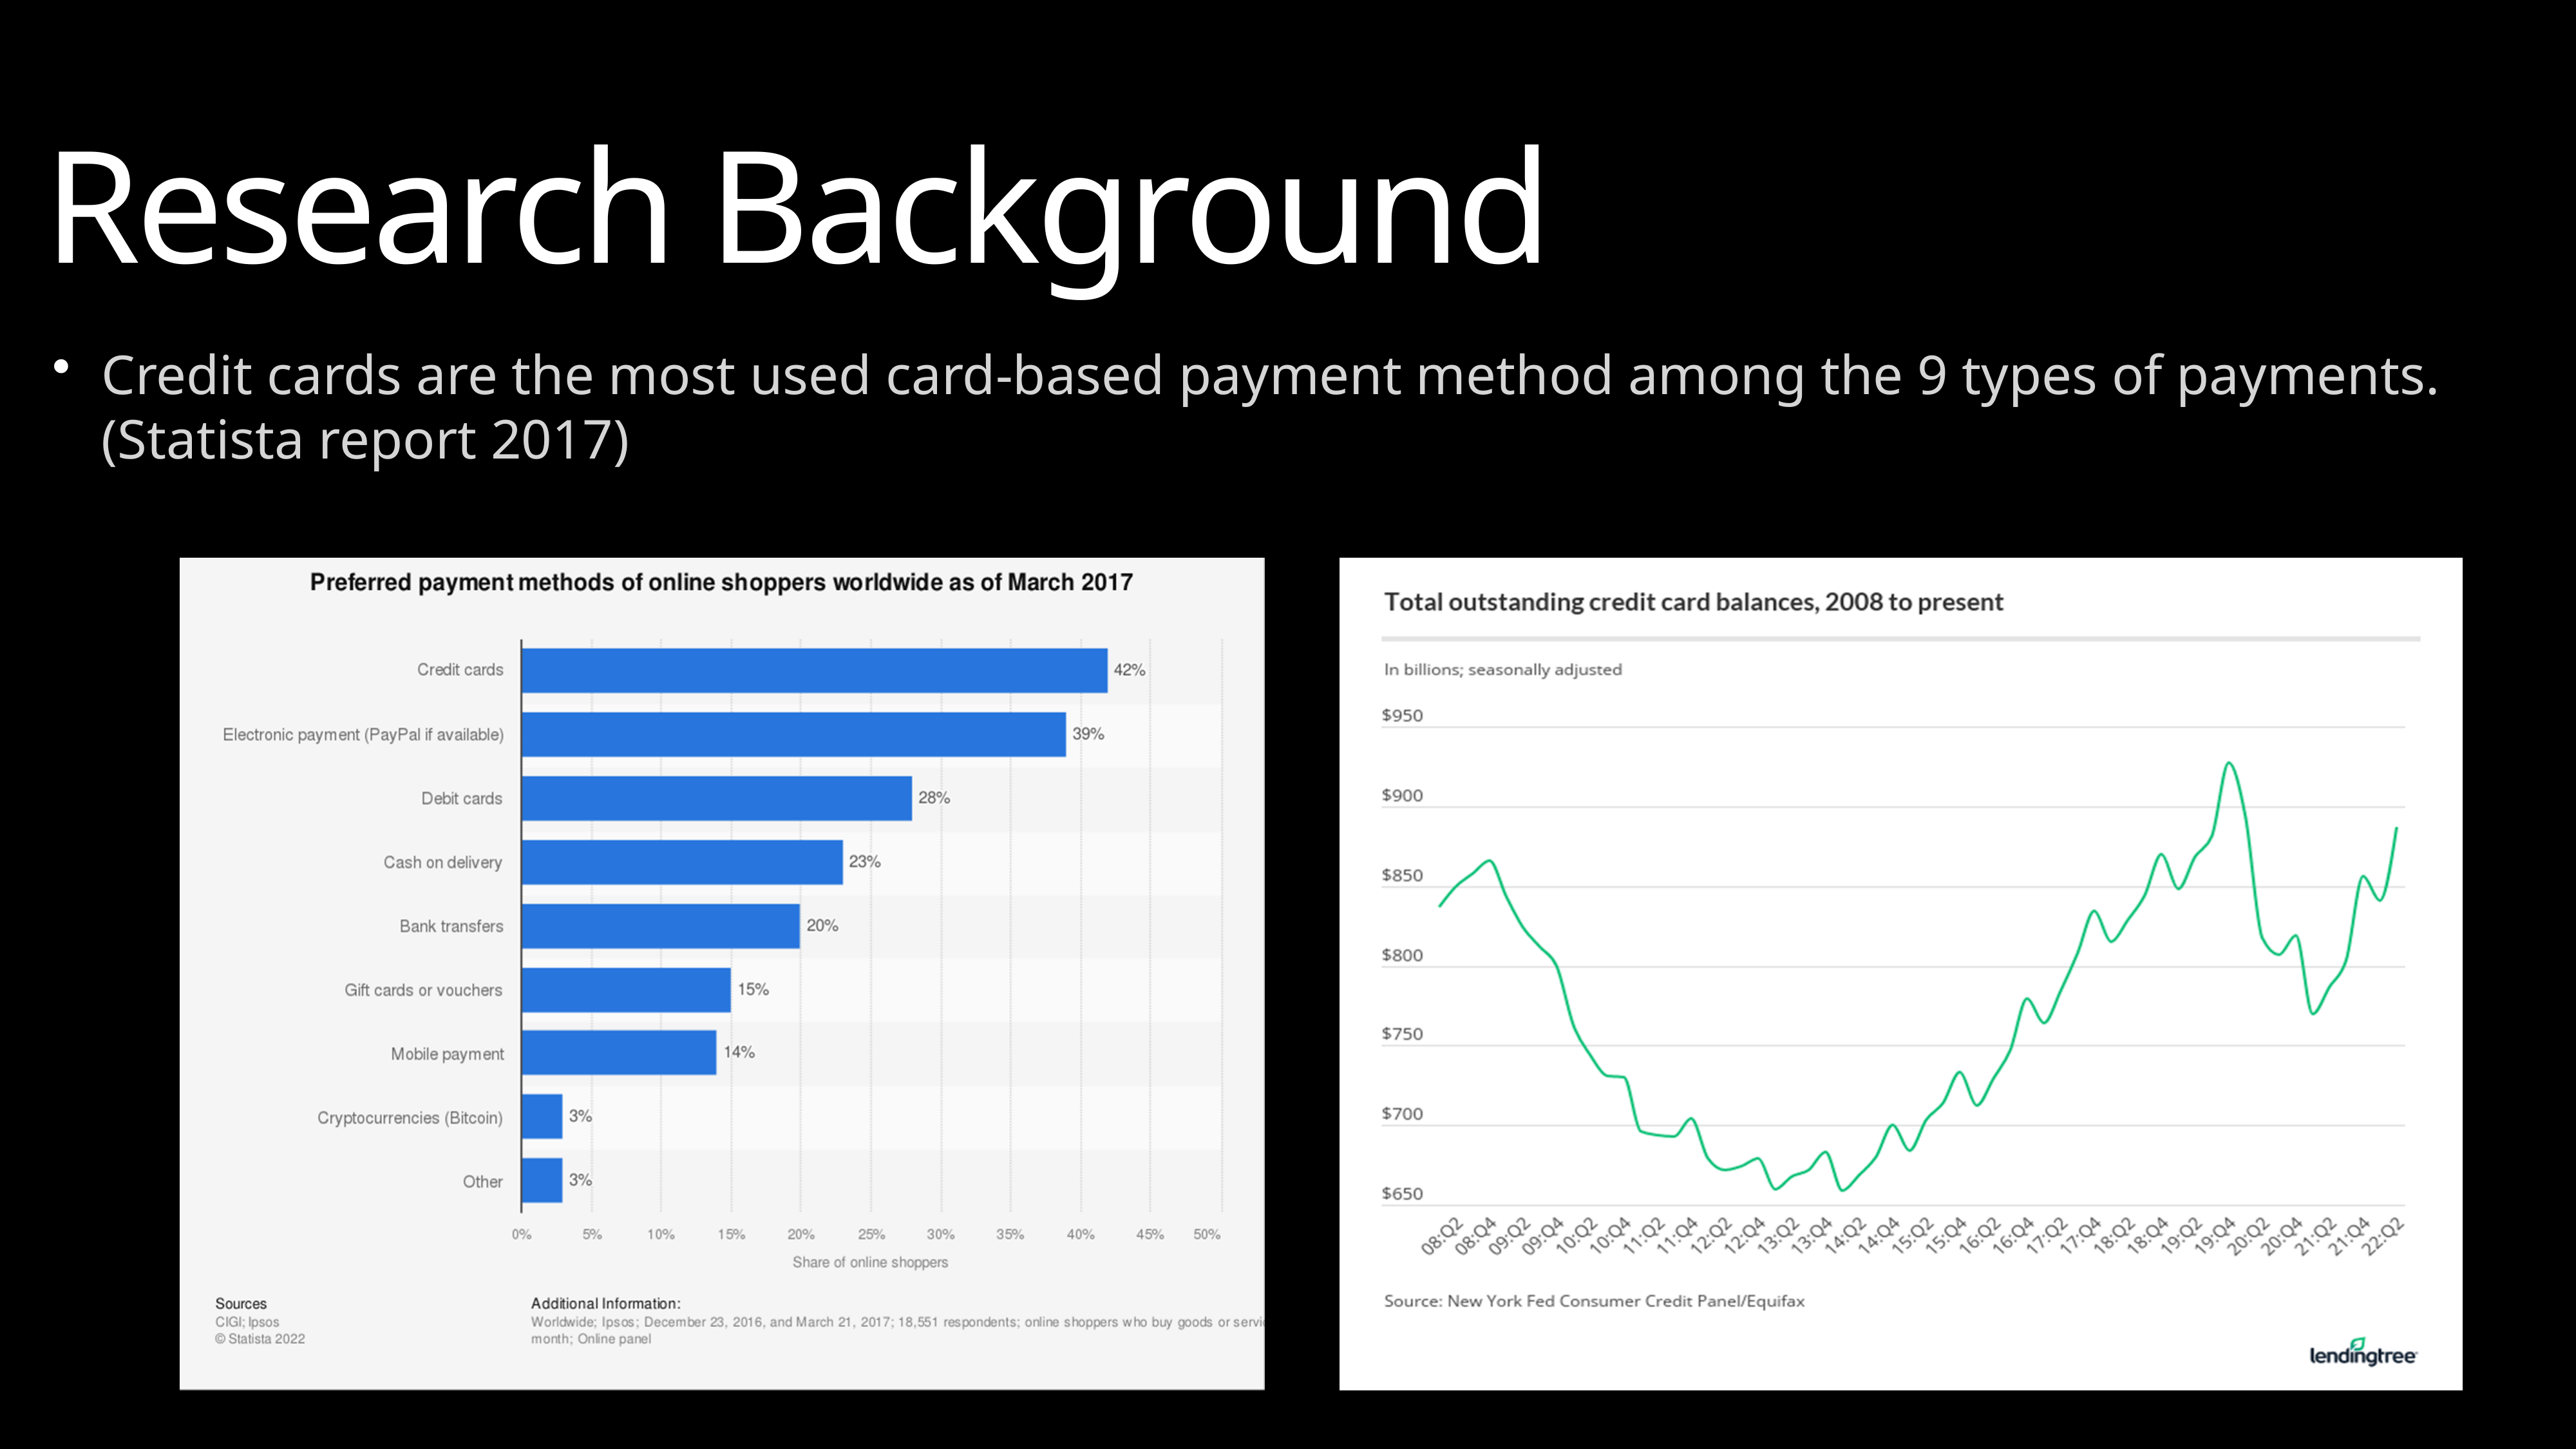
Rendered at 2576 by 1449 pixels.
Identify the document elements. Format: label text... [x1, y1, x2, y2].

title Research Background [38, 45, 2536, 303]
picture [1340, 557, 2463, 1390]
picture [180, 557, 1265, 1390]
subtitle Credit cards are the most used card-based payment method among the 9 types of payments. (Statista report 2017) [46, 335, 2544, 476]
